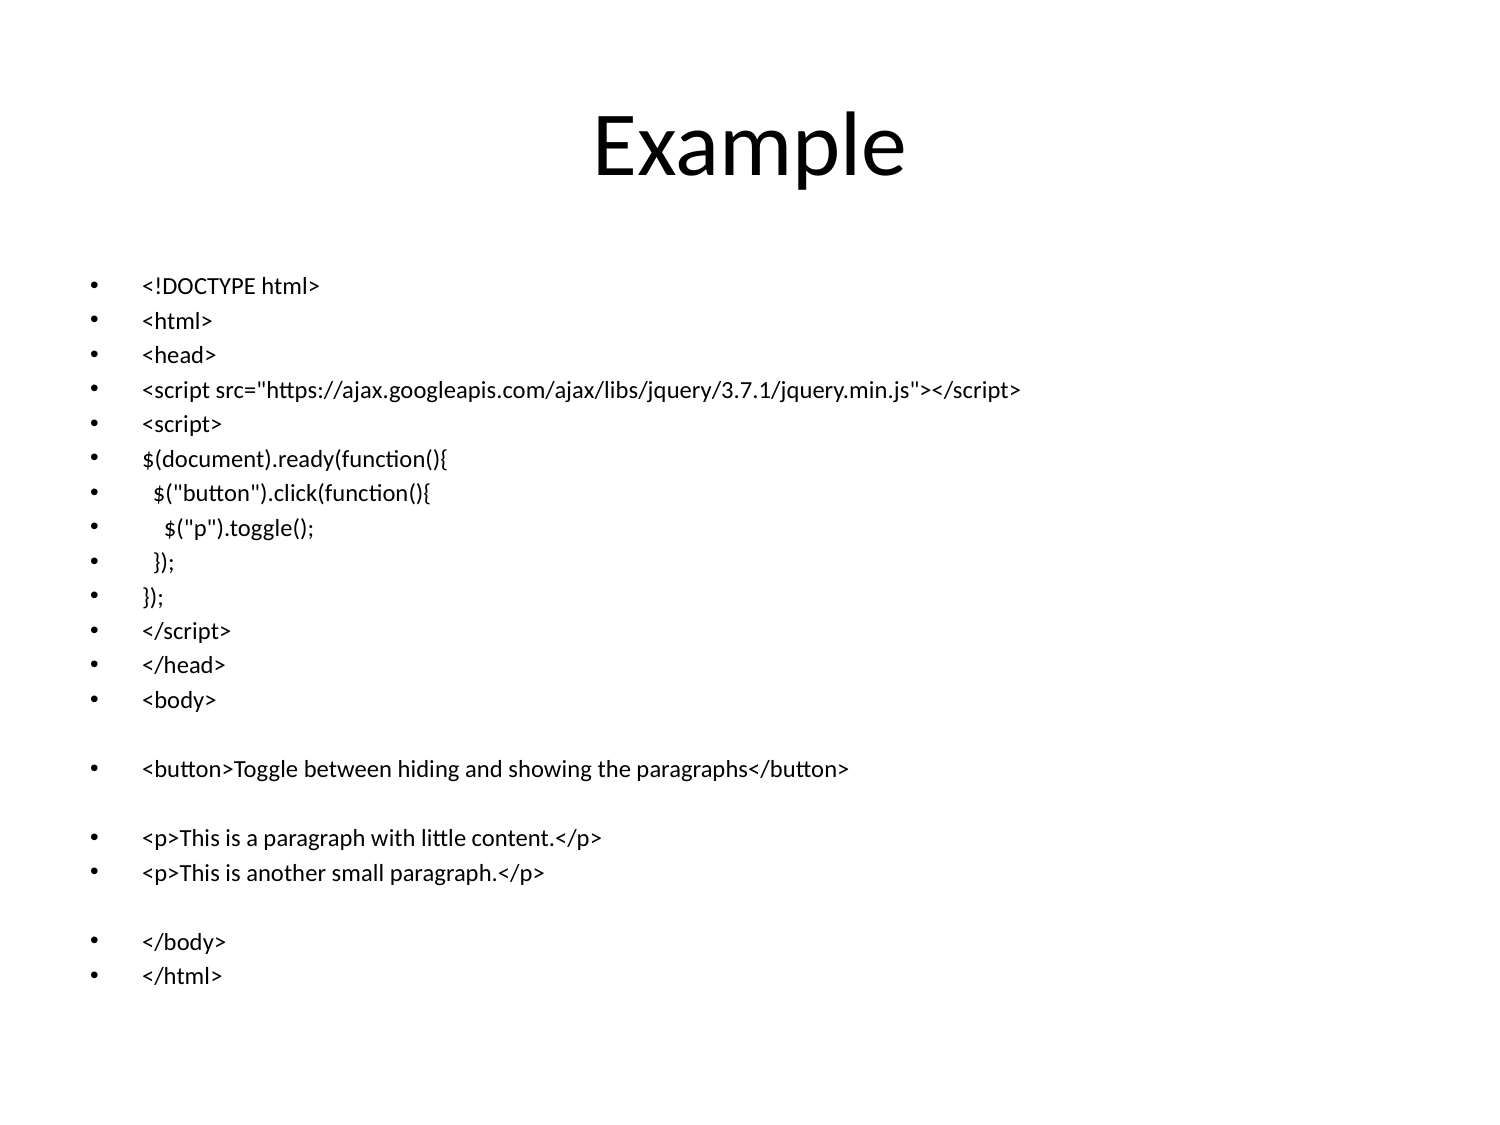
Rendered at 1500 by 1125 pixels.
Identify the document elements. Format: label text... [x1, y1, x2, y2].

list <!DOCTYPE html> <html> <head> <script src="https://ajax.googleapis.com/ajax/libs/jquery/3.7.1/jquery.min.js"></script> <script> $(document).ready(function(){ $("button").click(function(){ $("p").toggle(); }); }); </script> </head> <body> <button>Toggle between hiding and showing the paragraphs</button> <p>This is a paragraph with little content.</p> <p>This is another small paragraph.</p> </body> </html> [75, 262, 1425, 1005]
title Example [75, 45, 1425, 233]
